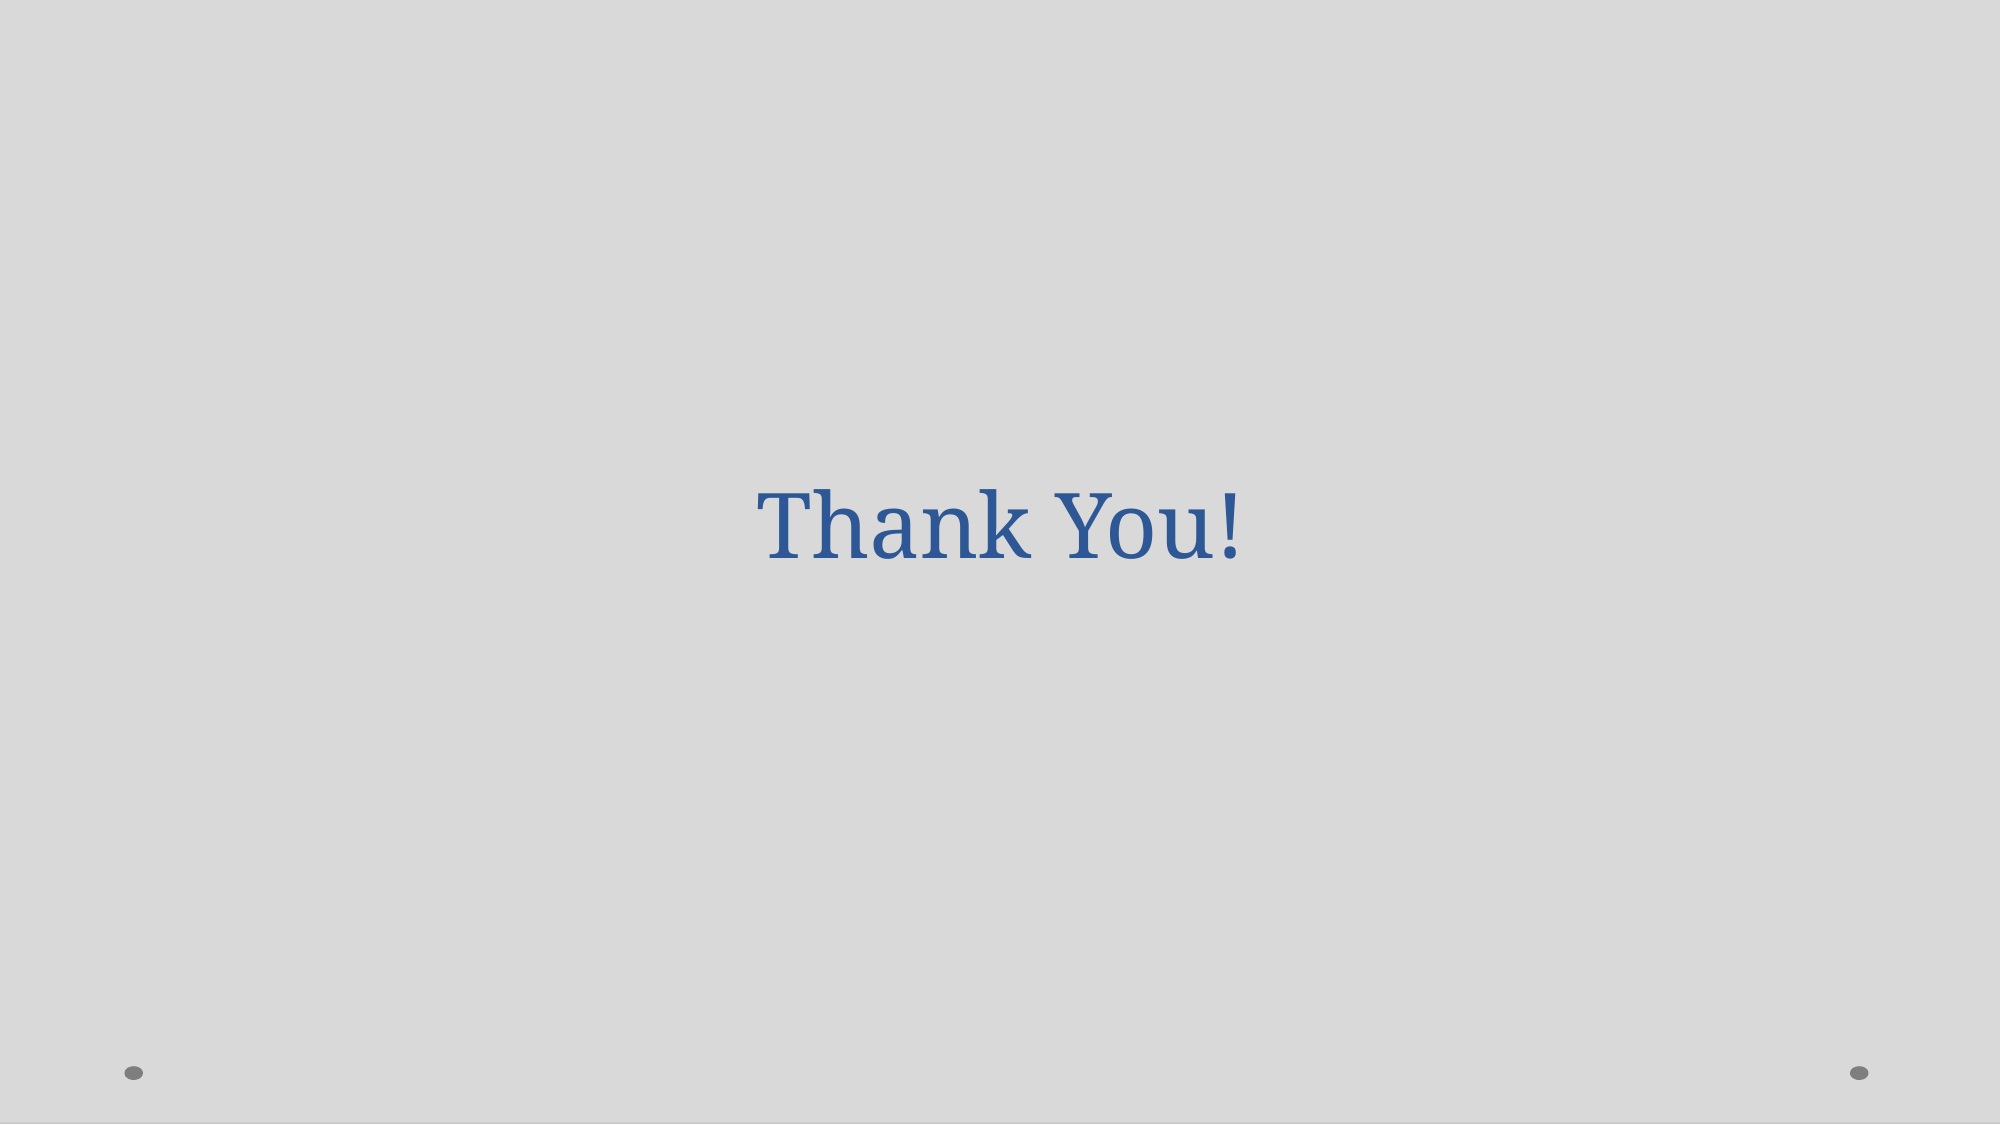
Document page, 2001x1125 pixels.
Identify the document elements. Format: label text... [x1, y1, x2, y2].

text_box [1850, 1066, 1869, 1081]
text_box [124, 1066, 143, 1081]
text_box [0, 0, 2000, 1125]
text_box Thank You! [243, 487, 1757, 669]
